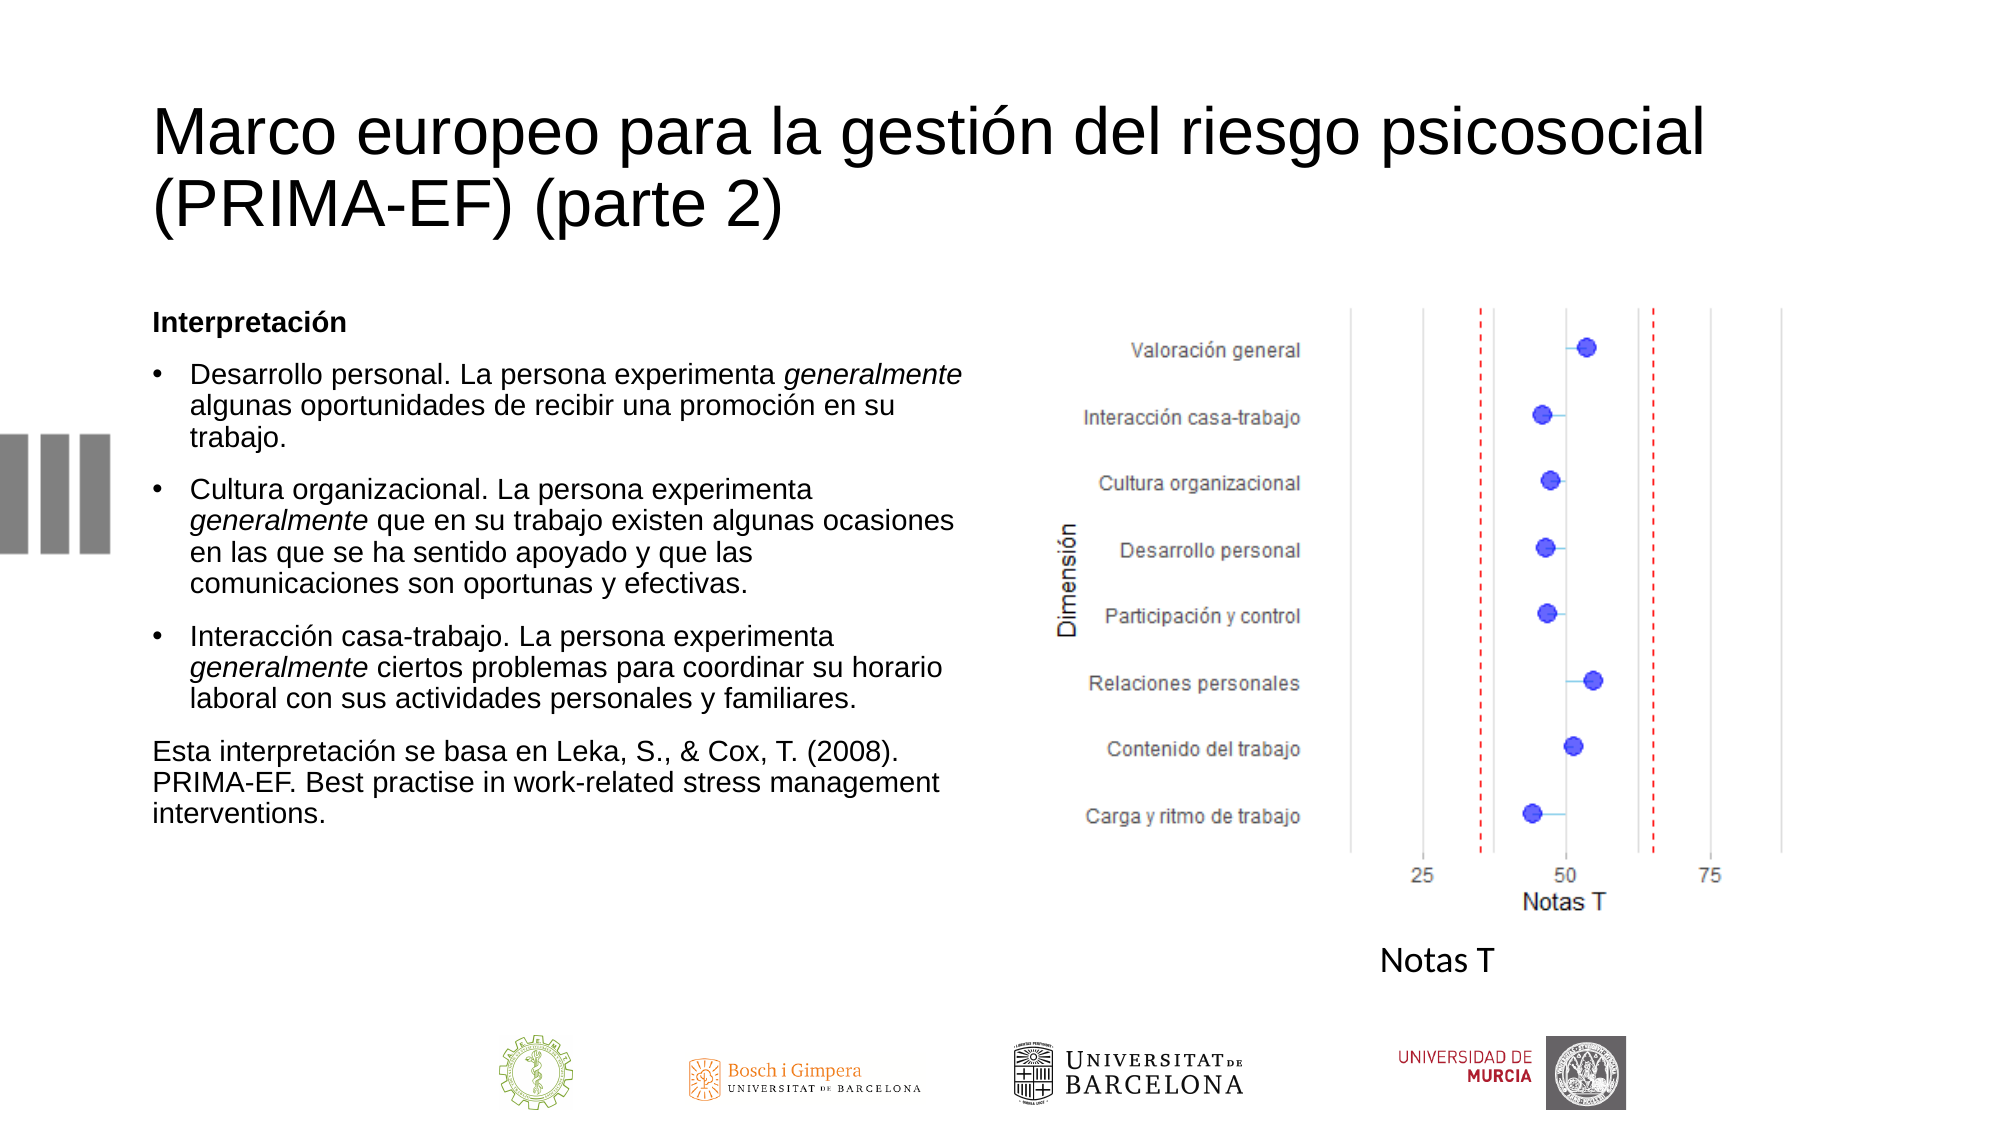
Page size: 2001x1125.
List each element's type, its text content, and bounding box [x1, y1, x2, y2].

picture [0, 420, 123, 563]
picture [1331, 1036, 1627, 1110]
picture [1043, 297, 1832, 928]
text_box Notas T [1012, 927, 1863, 1011]
picture [684, 1031, 926, 1125]
title Marco europeo para la gestión del riesgo psicosocial (PRIMA-EF) (parte 2) [137, 59, 1863, 278]
list Interpretación Desarrollo personal. La persona experimenta generalmente algunas oportunidades de recibir una promoción en su trabajo. Cultura organizacional. La persona experimenta generalmente que en su trabajo existen algunas ocasiones en las que se ha sentido apoyado y que las comunicaciones son oportunas y efectivas. Interacción casa-trabajo. La persona experimenta generalmente ciertos problemas para coordinar su horario laboral con sus actividades personales y familiares. Esta interpretación se basa en Leka, S., & Cox, T. (2008). PRIMA-EF. Best practise in work-related stress management interventions. [137, 299, 988, 1014]
picture [499, 1035, 573, 1110]
picture [1014, 1042, 1243, 1105]
